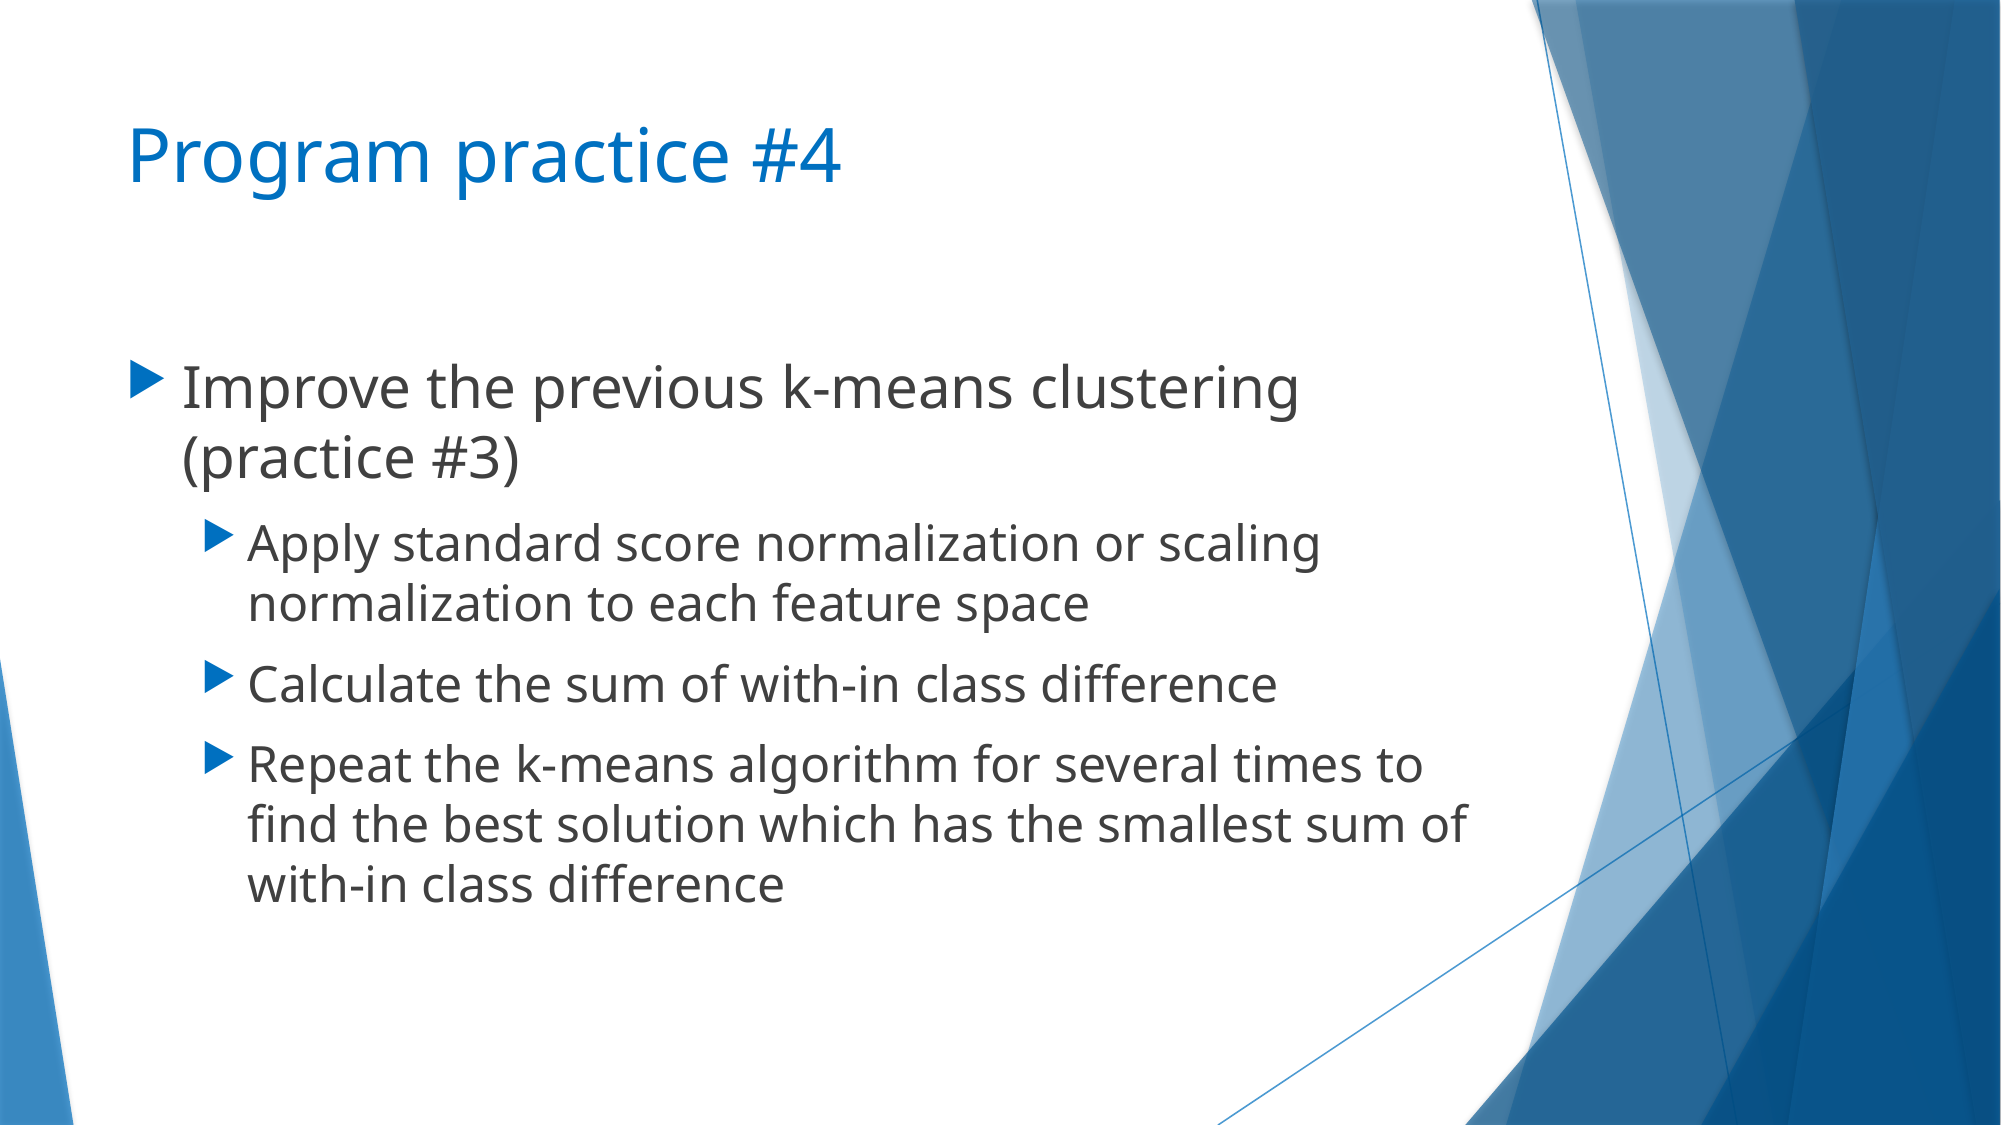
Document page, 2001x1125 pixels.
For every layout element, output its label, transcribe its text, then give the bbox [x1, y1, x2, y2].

list Improve the previous k-means clustering (practice #3) Apply standard score normalization or scaling normalization to each feature space Calculate the sum of with-in class difference Repeat the k-means algorithm for several times to find the best solution which has the smallest sum of with-in class difference [111, 343, 1522, 991]
title Program practice #4 [111, 99, 1522, 317]
